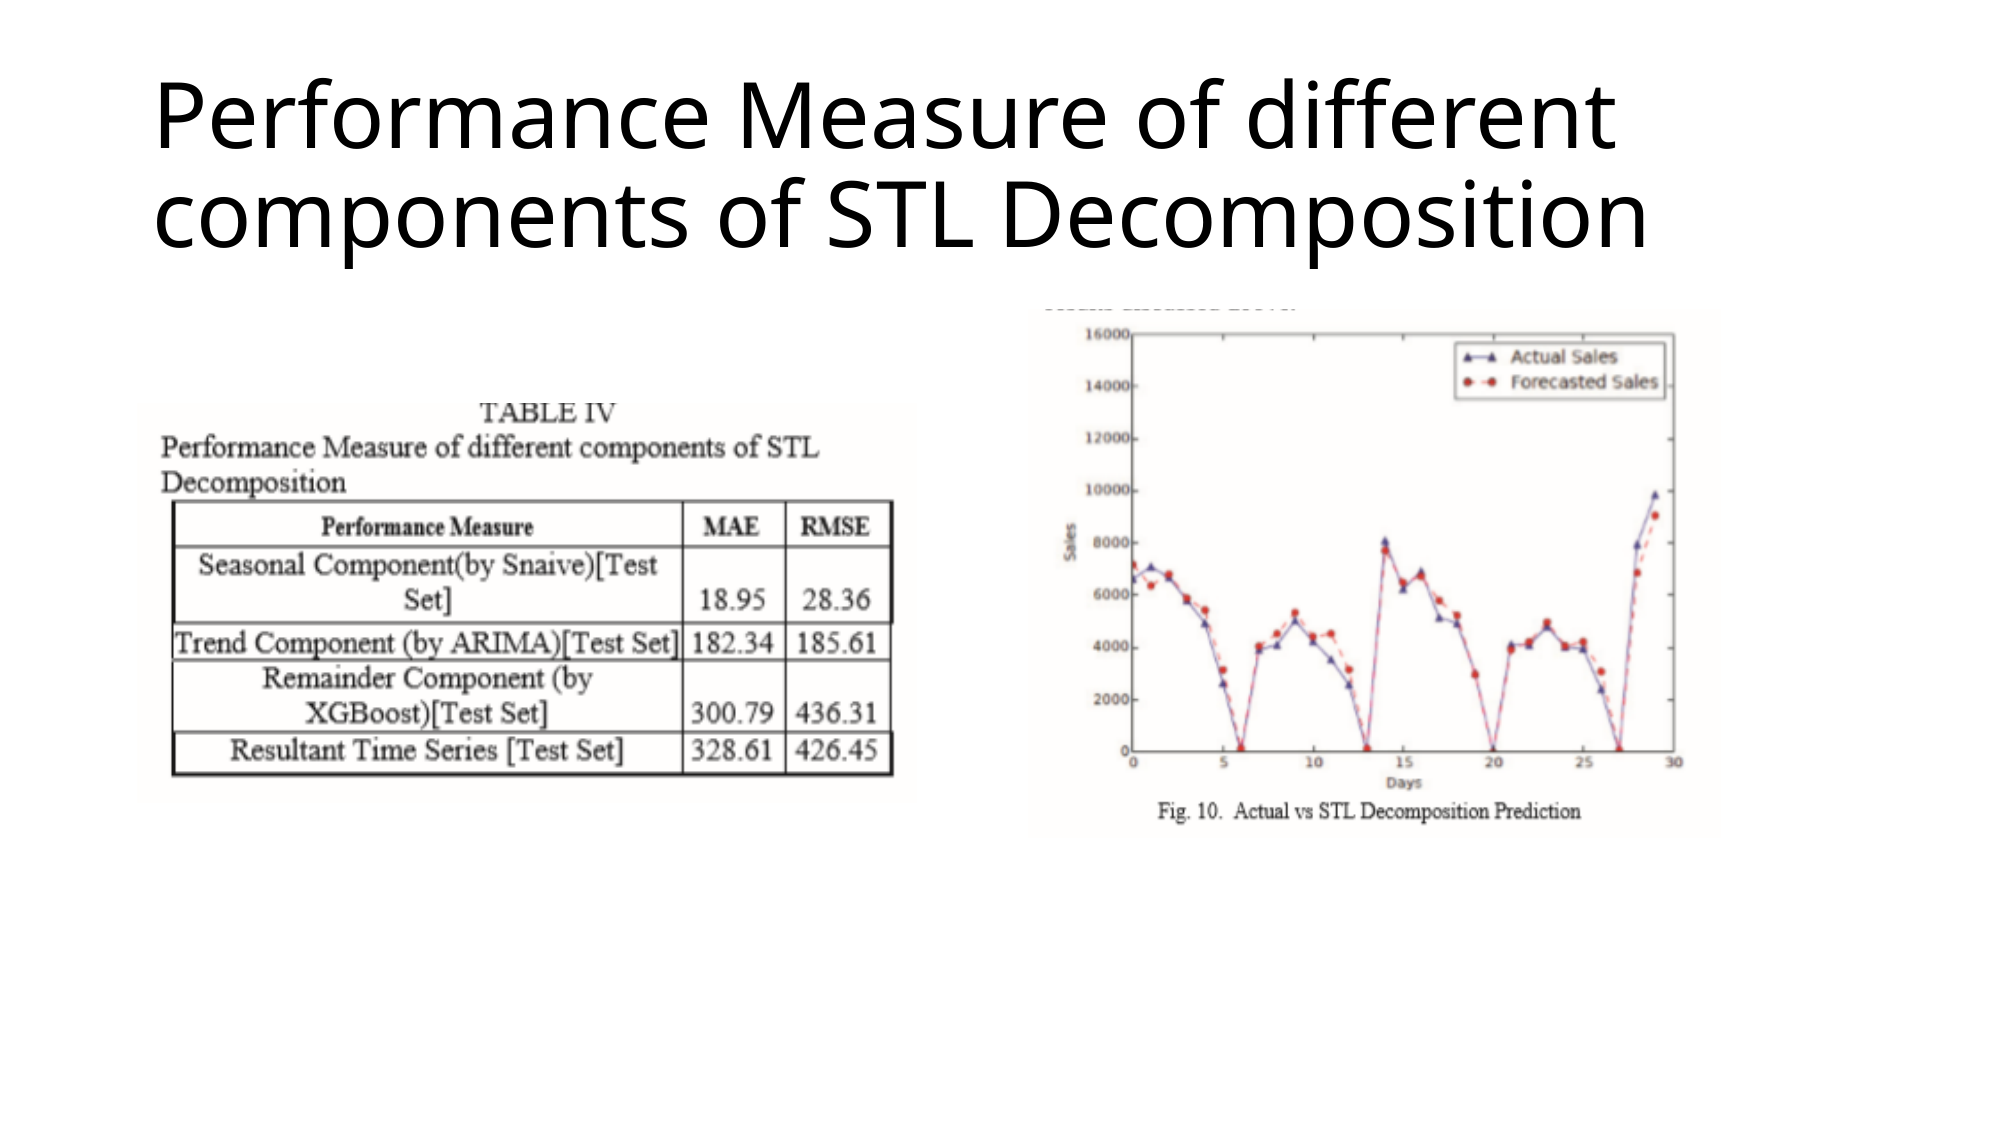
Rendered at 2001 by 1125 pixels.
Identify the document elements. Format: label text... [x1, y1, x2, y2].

picture [1028, 309, 1721, 839]
title Performance Measure of different components of STL Decomposition [137, 59, 1863, 278]
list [137, 403, 917, 803]
